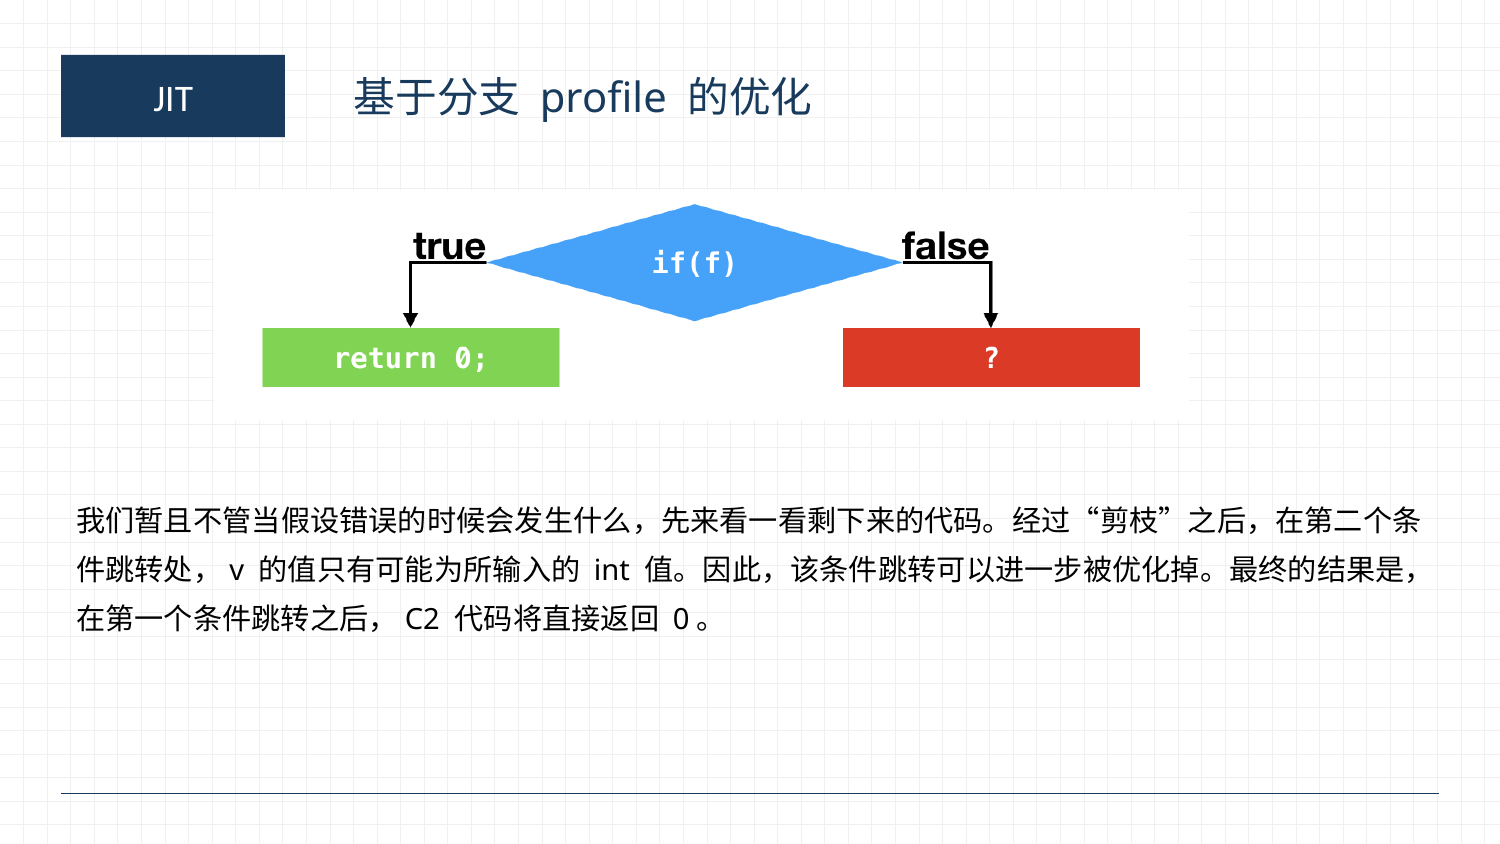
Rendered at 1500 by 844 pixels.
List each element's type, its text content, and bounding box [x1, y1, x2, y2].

text_box 我们暂且不管当假设错误的时候会发生什么，先来看一看剩下来的代码。经过“剪枝”之后，在第二个条件跳转处，v 的值只有可能为所输入的 int 值。因此，该条件跳转可以进一步被优化掉。最终的结果是，在第一个条件跳转之后，C2 代码将直接返回 0。 [61, 481, 1439, 756]
picture [214, 190, 1189, 420]
text_box JIT [60, 54, 286, 138]
text_box 基于分支 profile 的优化 [338, 63, 1084, 128]
